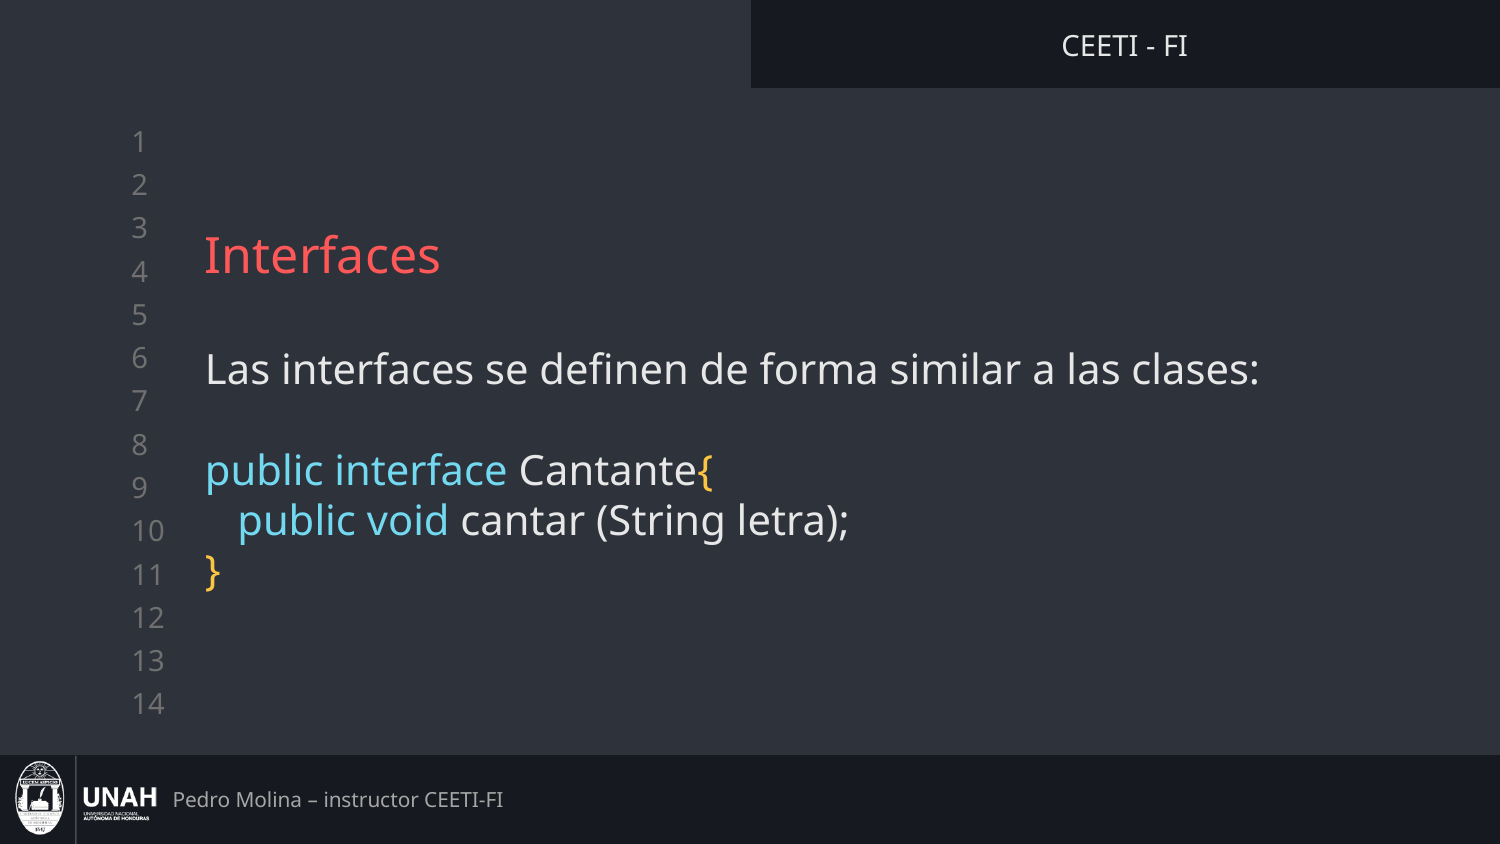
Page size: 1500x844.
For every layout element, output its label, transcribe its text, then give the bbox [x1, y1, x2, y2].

picture [11, 750, 158, 844]
subtitle Pedro Molina – instructor CEETI-FI [163, 770, 693, 829]
subtitle CEETI - FI [750, 15, 1500, 74]
subtitle Interfaces Las interfaces se definen de forma similar a las clases: public interface Cantante{ public void cantar (String letra); } [189, 111, 1340, 706]
